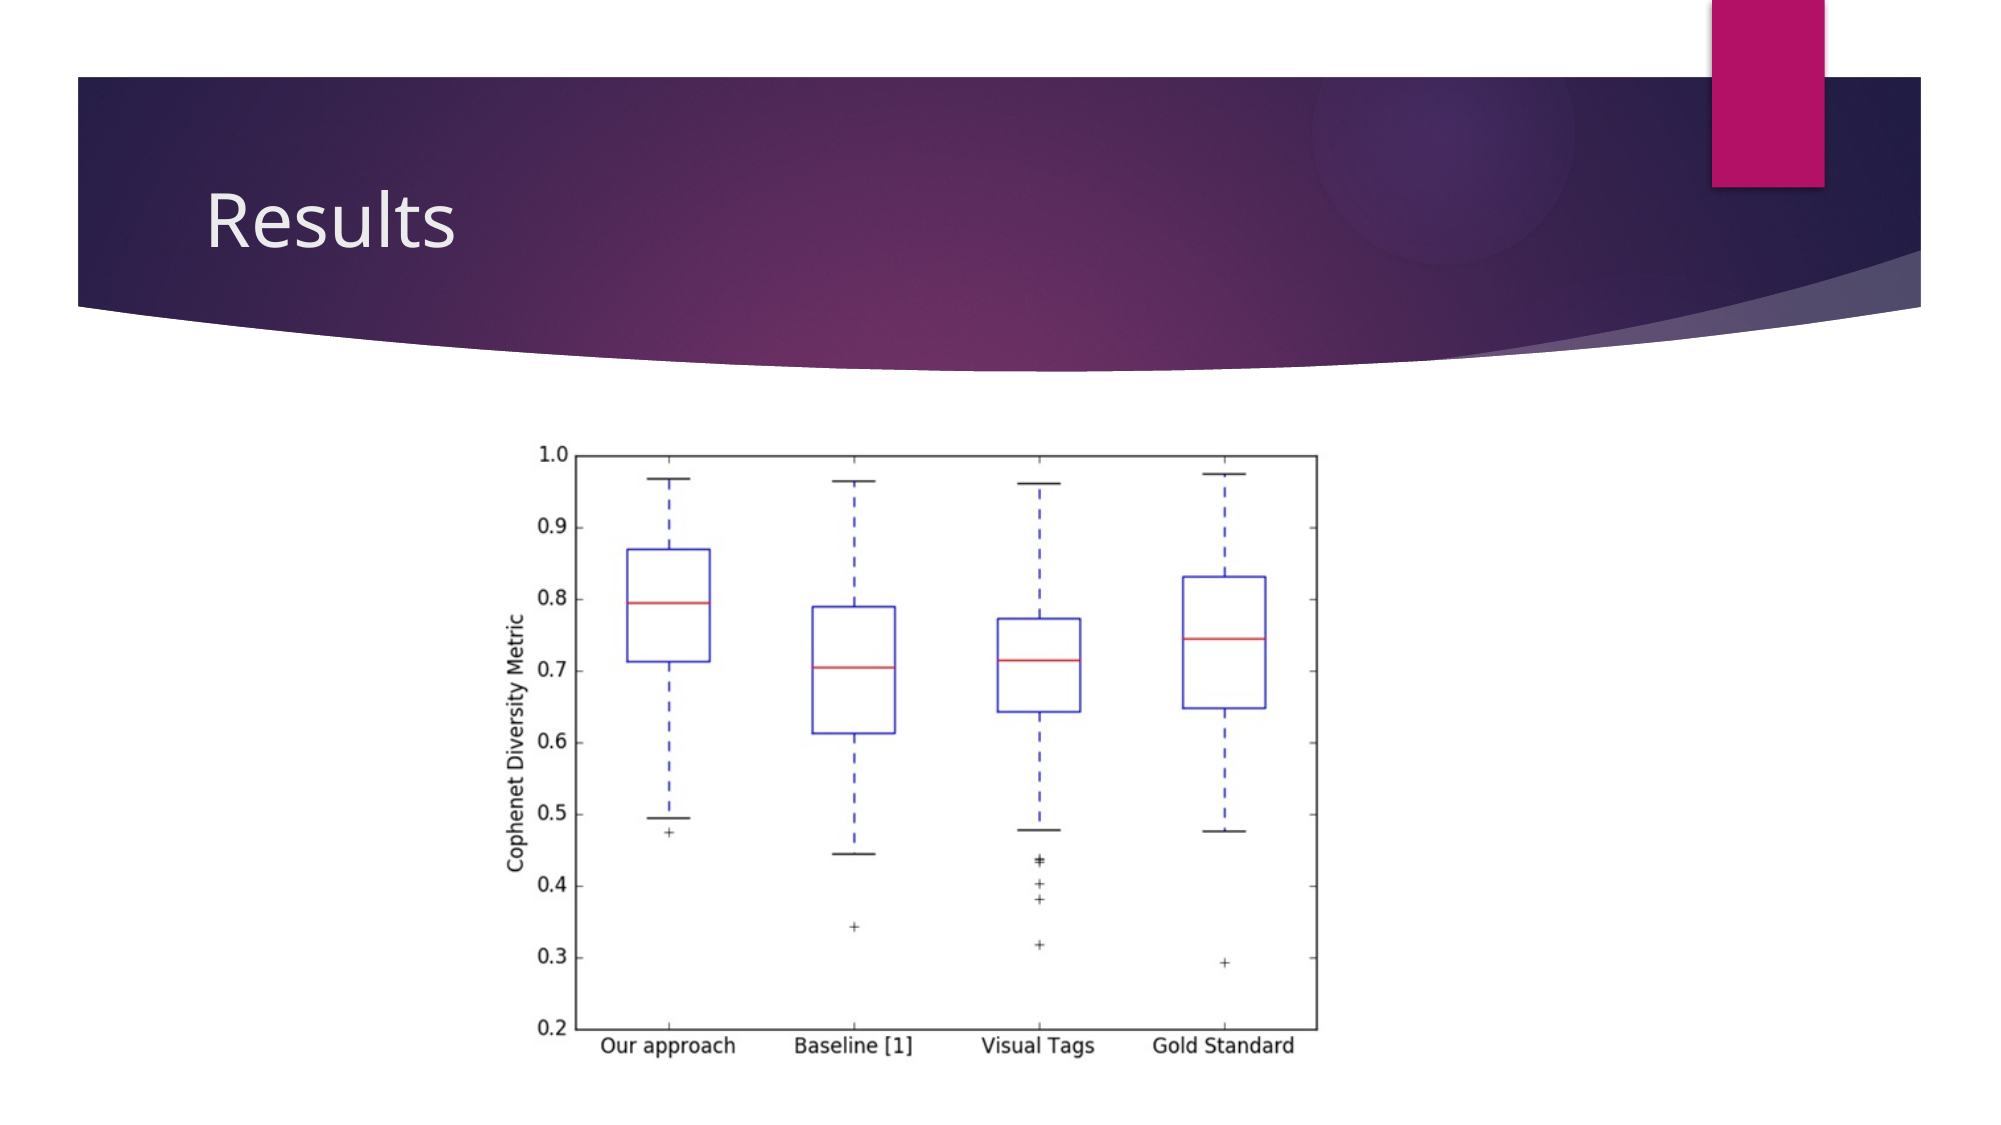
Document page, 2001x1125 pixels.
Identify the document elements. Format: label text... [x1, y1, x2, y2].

title Results [189, 159, 1627, 276]
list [455, 384, 1413, 1101]
